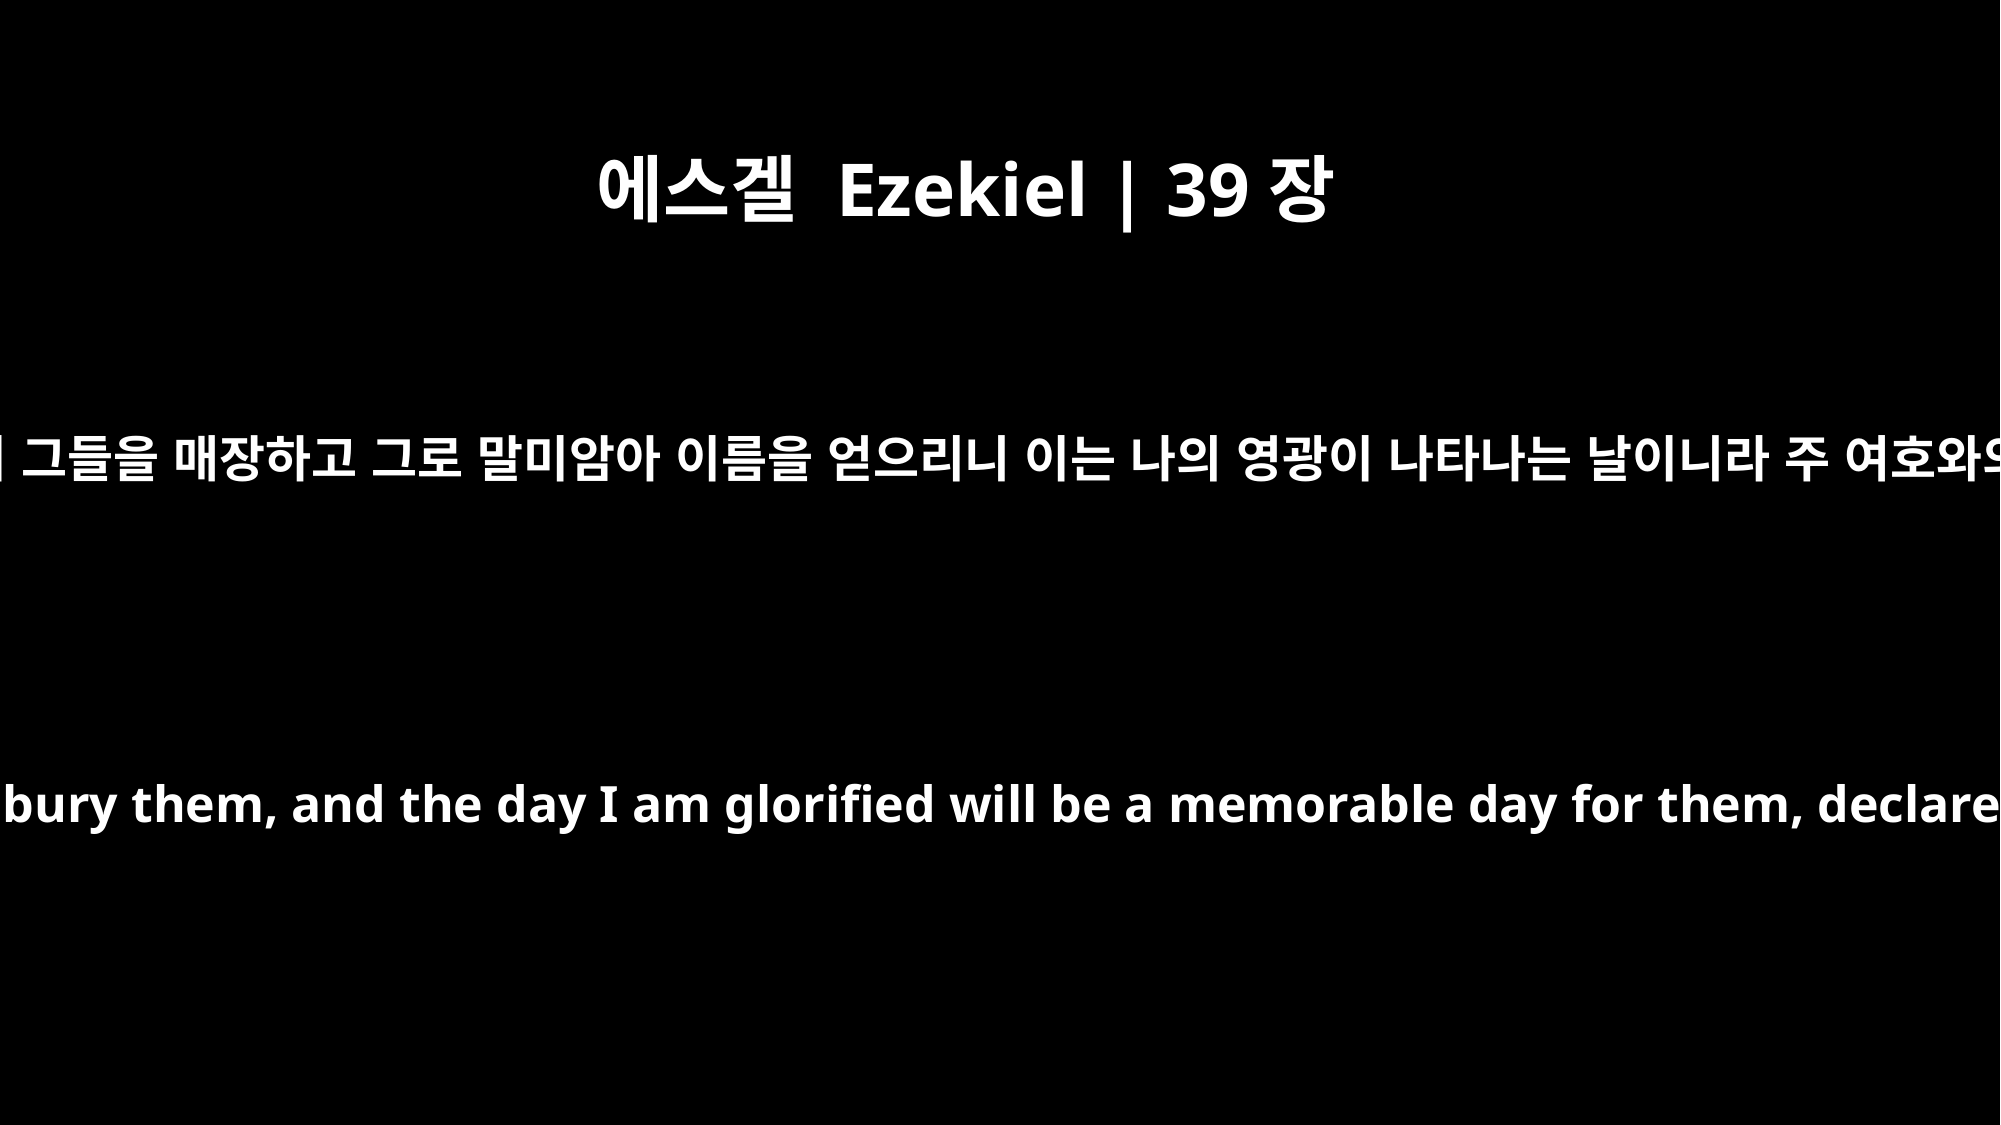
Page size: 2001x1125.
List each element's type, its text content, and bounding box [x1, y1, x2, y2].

text_box All the people of the land will bury them, and the day I am glorified will be a memorable day for them, declares the Sovereign LORD. [0, 764, 2000, 840]
text_box 13 그 땅 모든 백성이 그들을 매장하고 그로 말미암아 이름을 얻으리니 이는 나의 영광이 나타나는 날이니라 주 여호와의 말씀이니라 [0, 359, 2000, 495]
text_box 에스겔 Ezekiel | 39장 [581, 136, 1351, 239]
